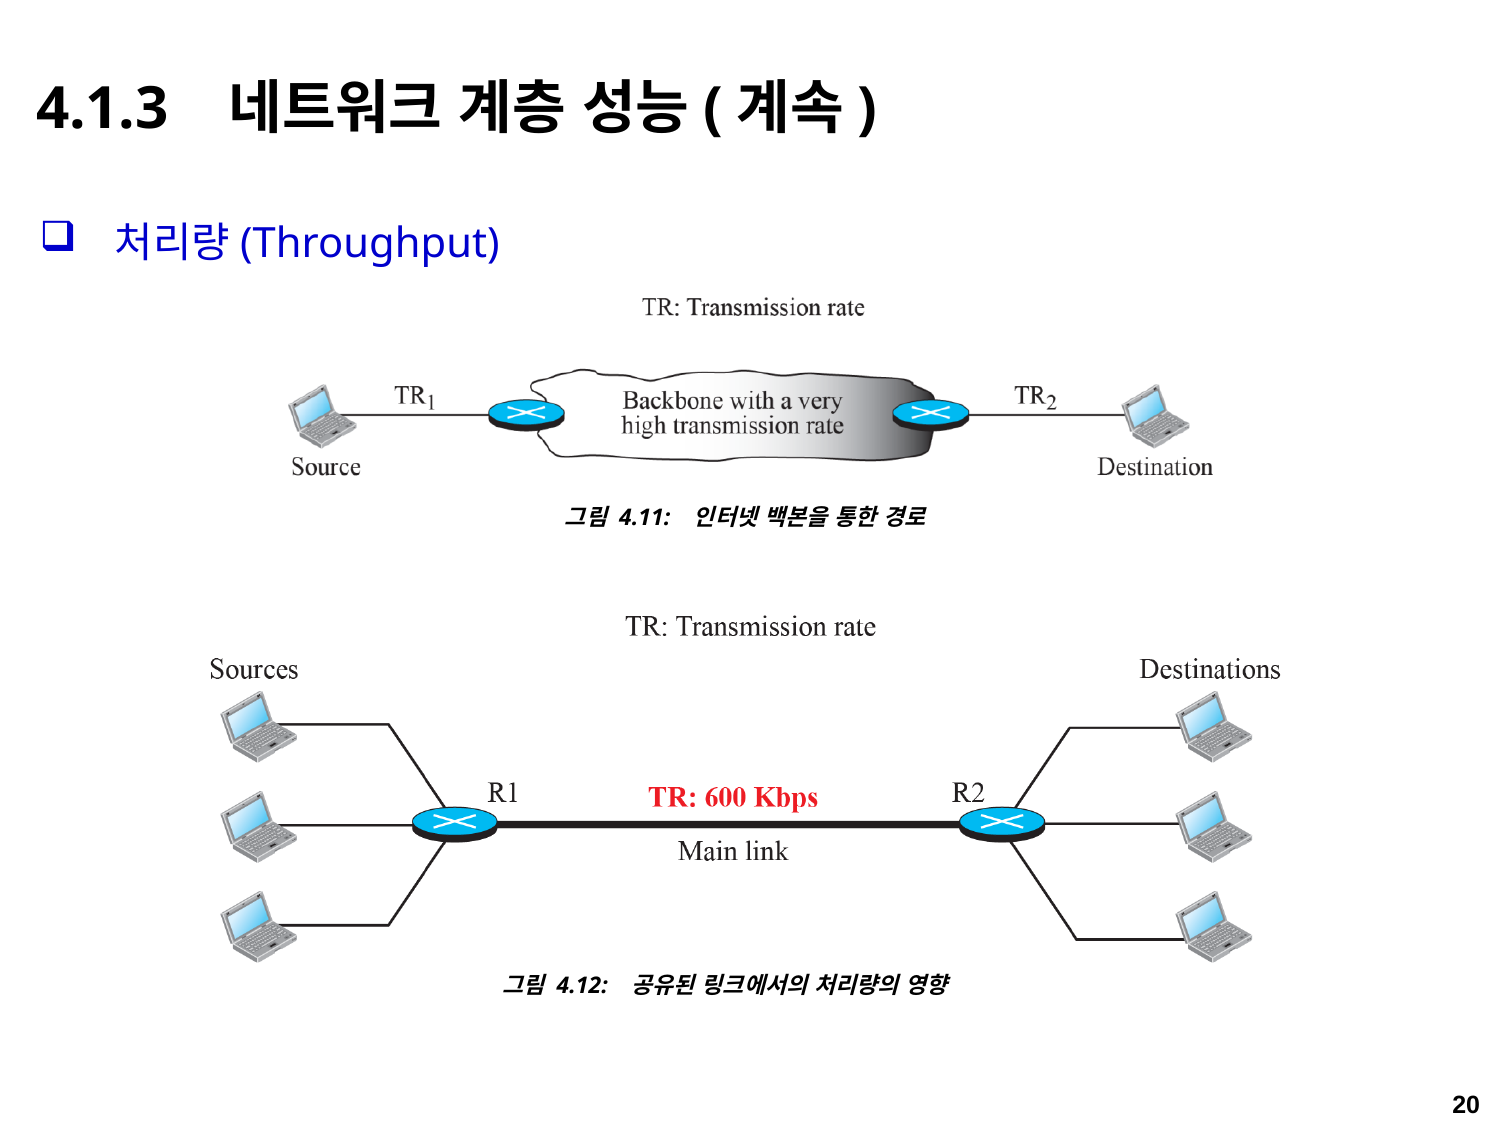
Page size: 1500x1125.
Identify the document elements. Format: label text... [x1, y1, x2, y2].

slide_number 20 [1182, 1080, 1496, 1125]
picture [288, 294, 1213, 482]
picture [209, 612, 1288, 963]
text_box 그림 4.12: 공유된 링크에서의 처리량의 영향 [487, 972, 1013, 1005]
text_box 4.1.3 네트워크 계층 성능(계속) [21, 62, 893, 148]
text_box 그림 4.11: 인터넷 백본을 통한 경로 [549, 494, 963, 537]
text_box 처리량(Throughput) [24, 183, 1500, 274]
